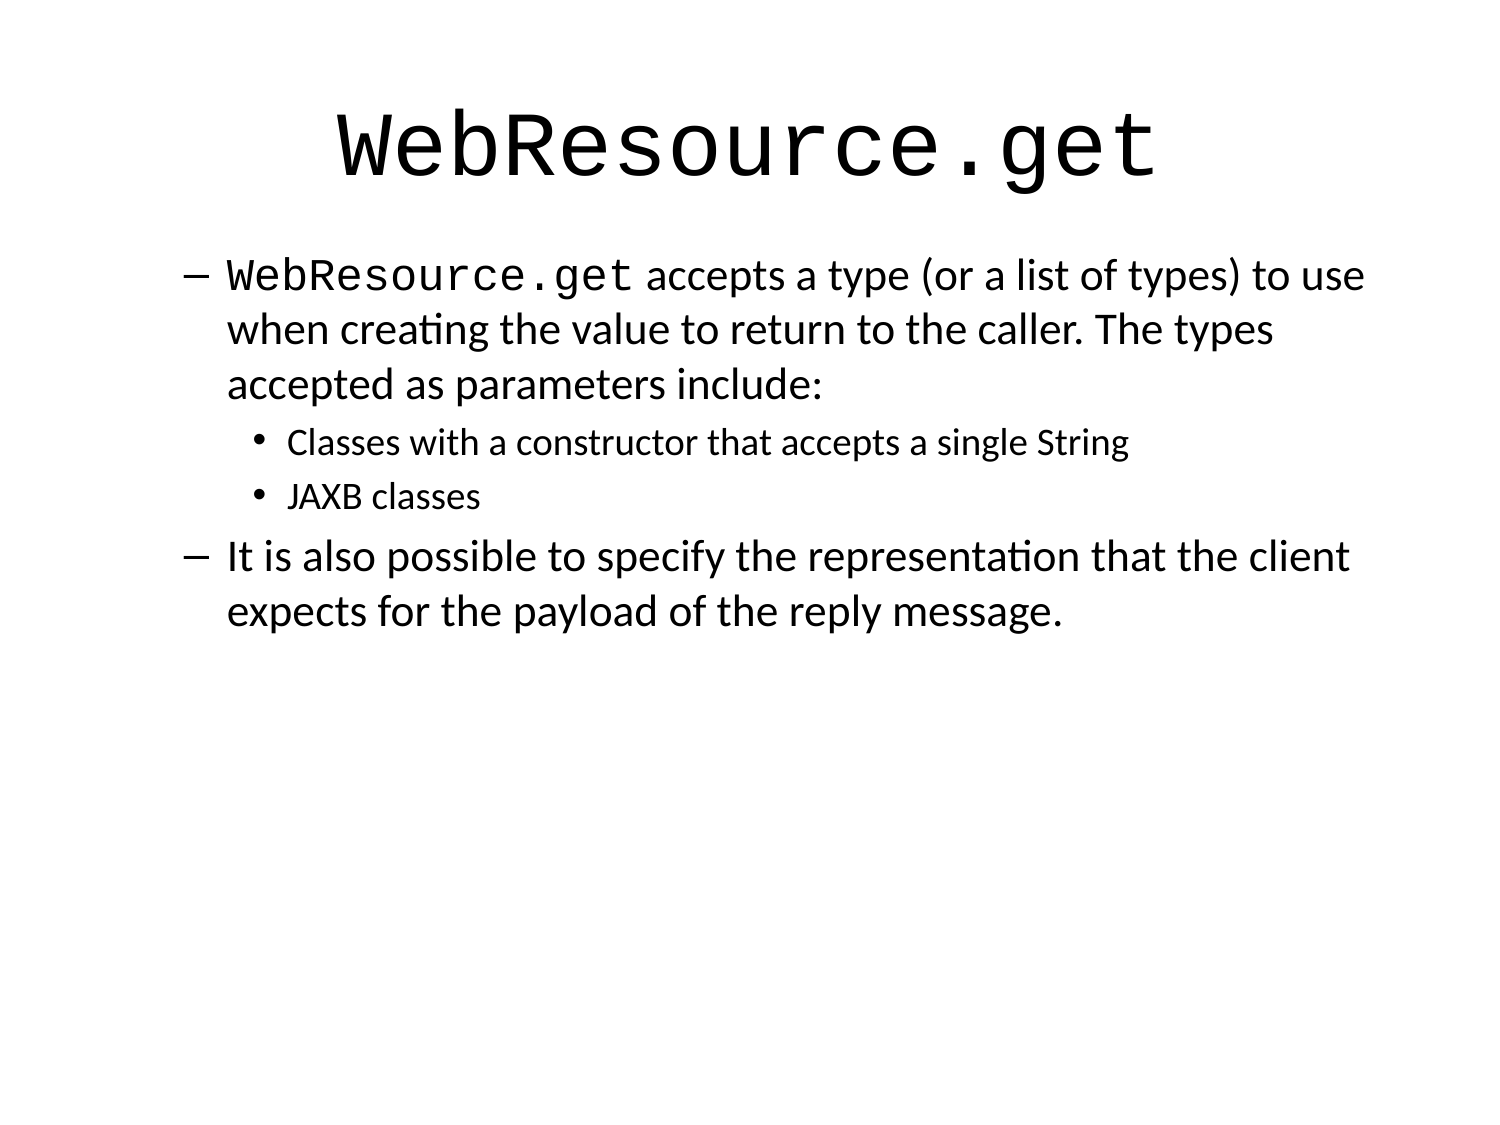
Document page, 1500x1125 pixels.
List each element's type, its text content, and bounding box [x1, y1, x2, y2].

title WebResource.get [75, 45, 1425, 233]
list WebResource.get accepts a type (or a list of types) to use when creating the value to return to the caller. The types accepted as parameters include: Classes with a constructor that accepts a single String JAXB classes It is also possible to specify the representation that the client expects for the payload of the reply message. [99, 237, 1399, 652]
